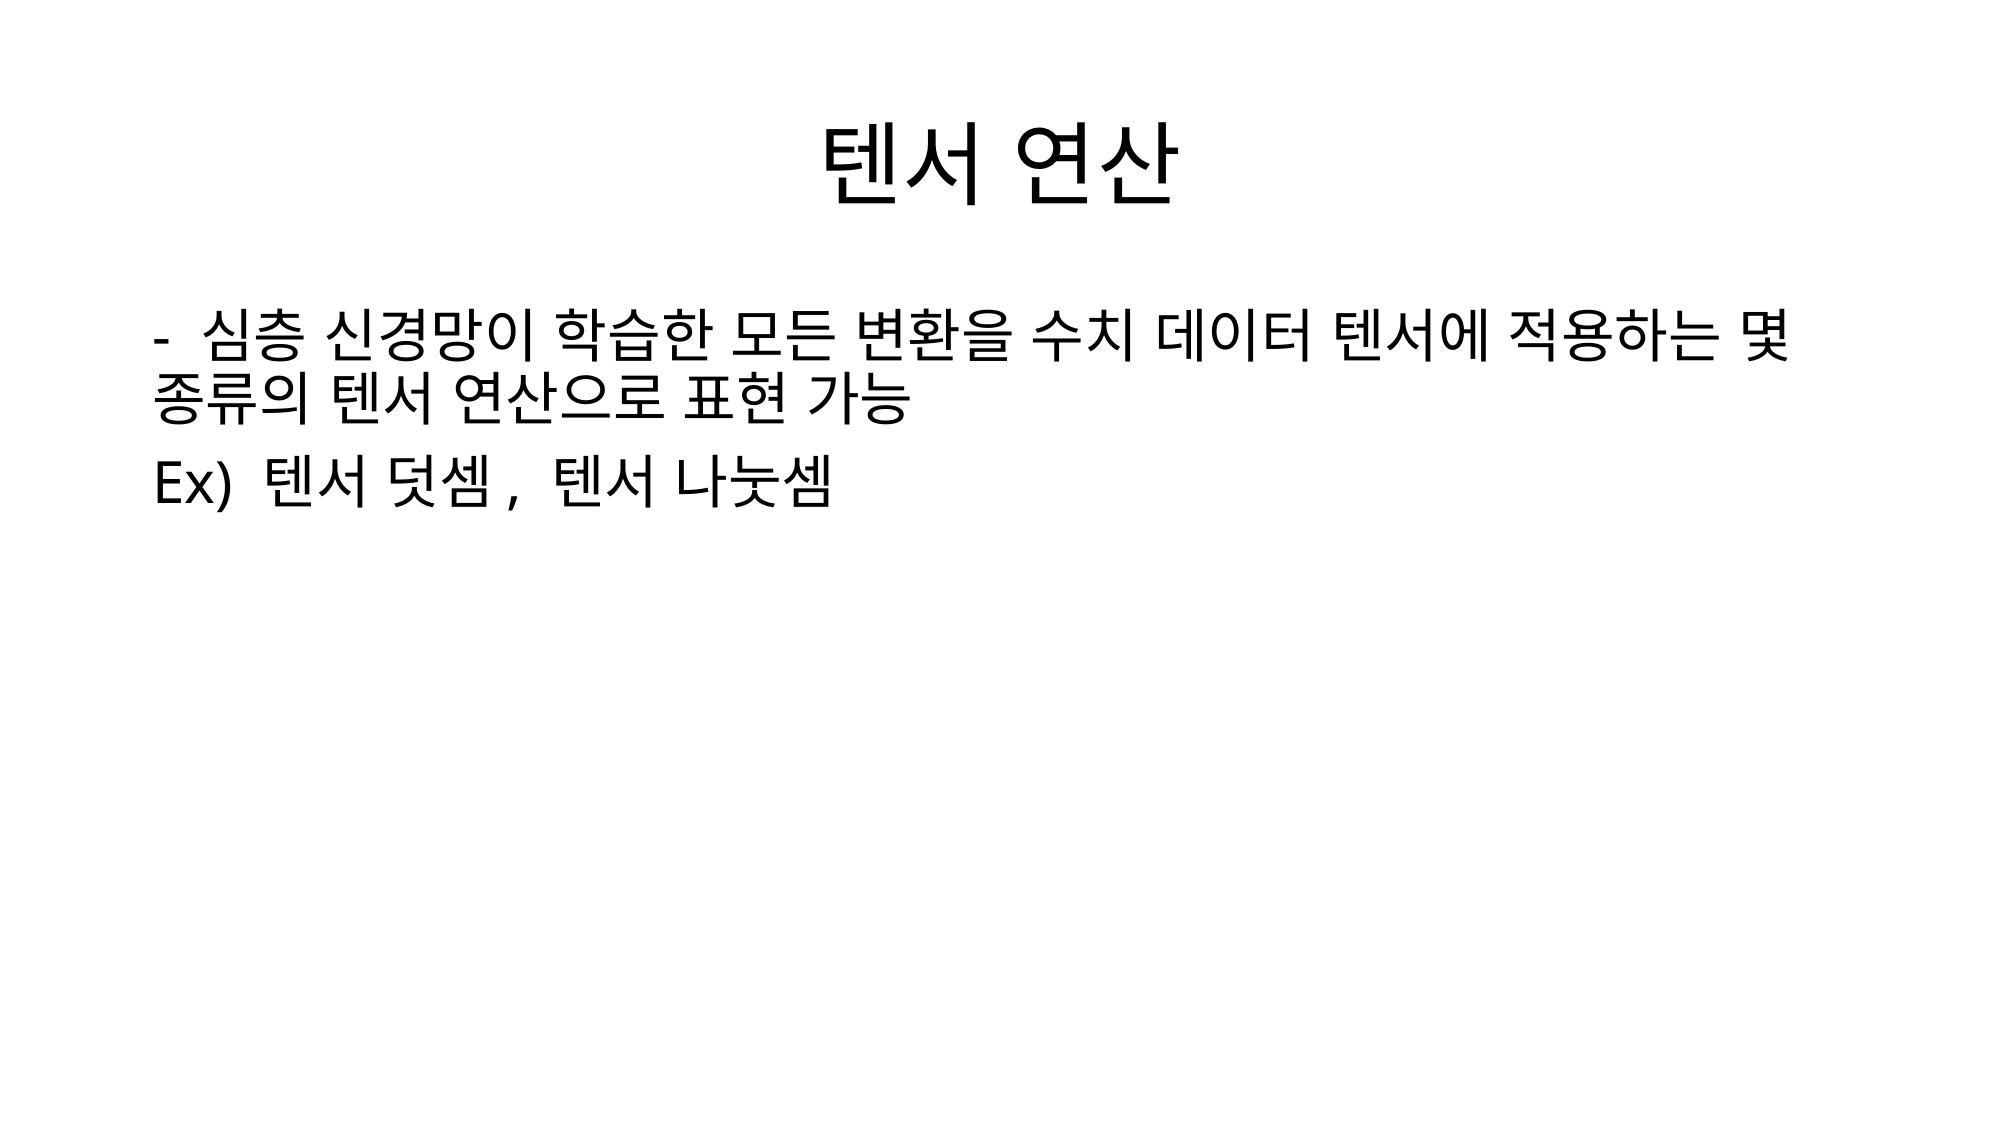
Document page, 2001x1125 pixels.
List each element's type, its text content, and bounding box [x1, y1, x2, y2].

title 텐서 연산 [137, 59, 1863, 278]
list - 심층 신경망이 학습한 모든 변환을 수치 데이터 텐서에 적용하는 몇 종류의 텐서 연산으로 표현 가능 Ex) 텐서 덧셈, 텐서 나눗셈 [137, 299, 1863, 1014]
